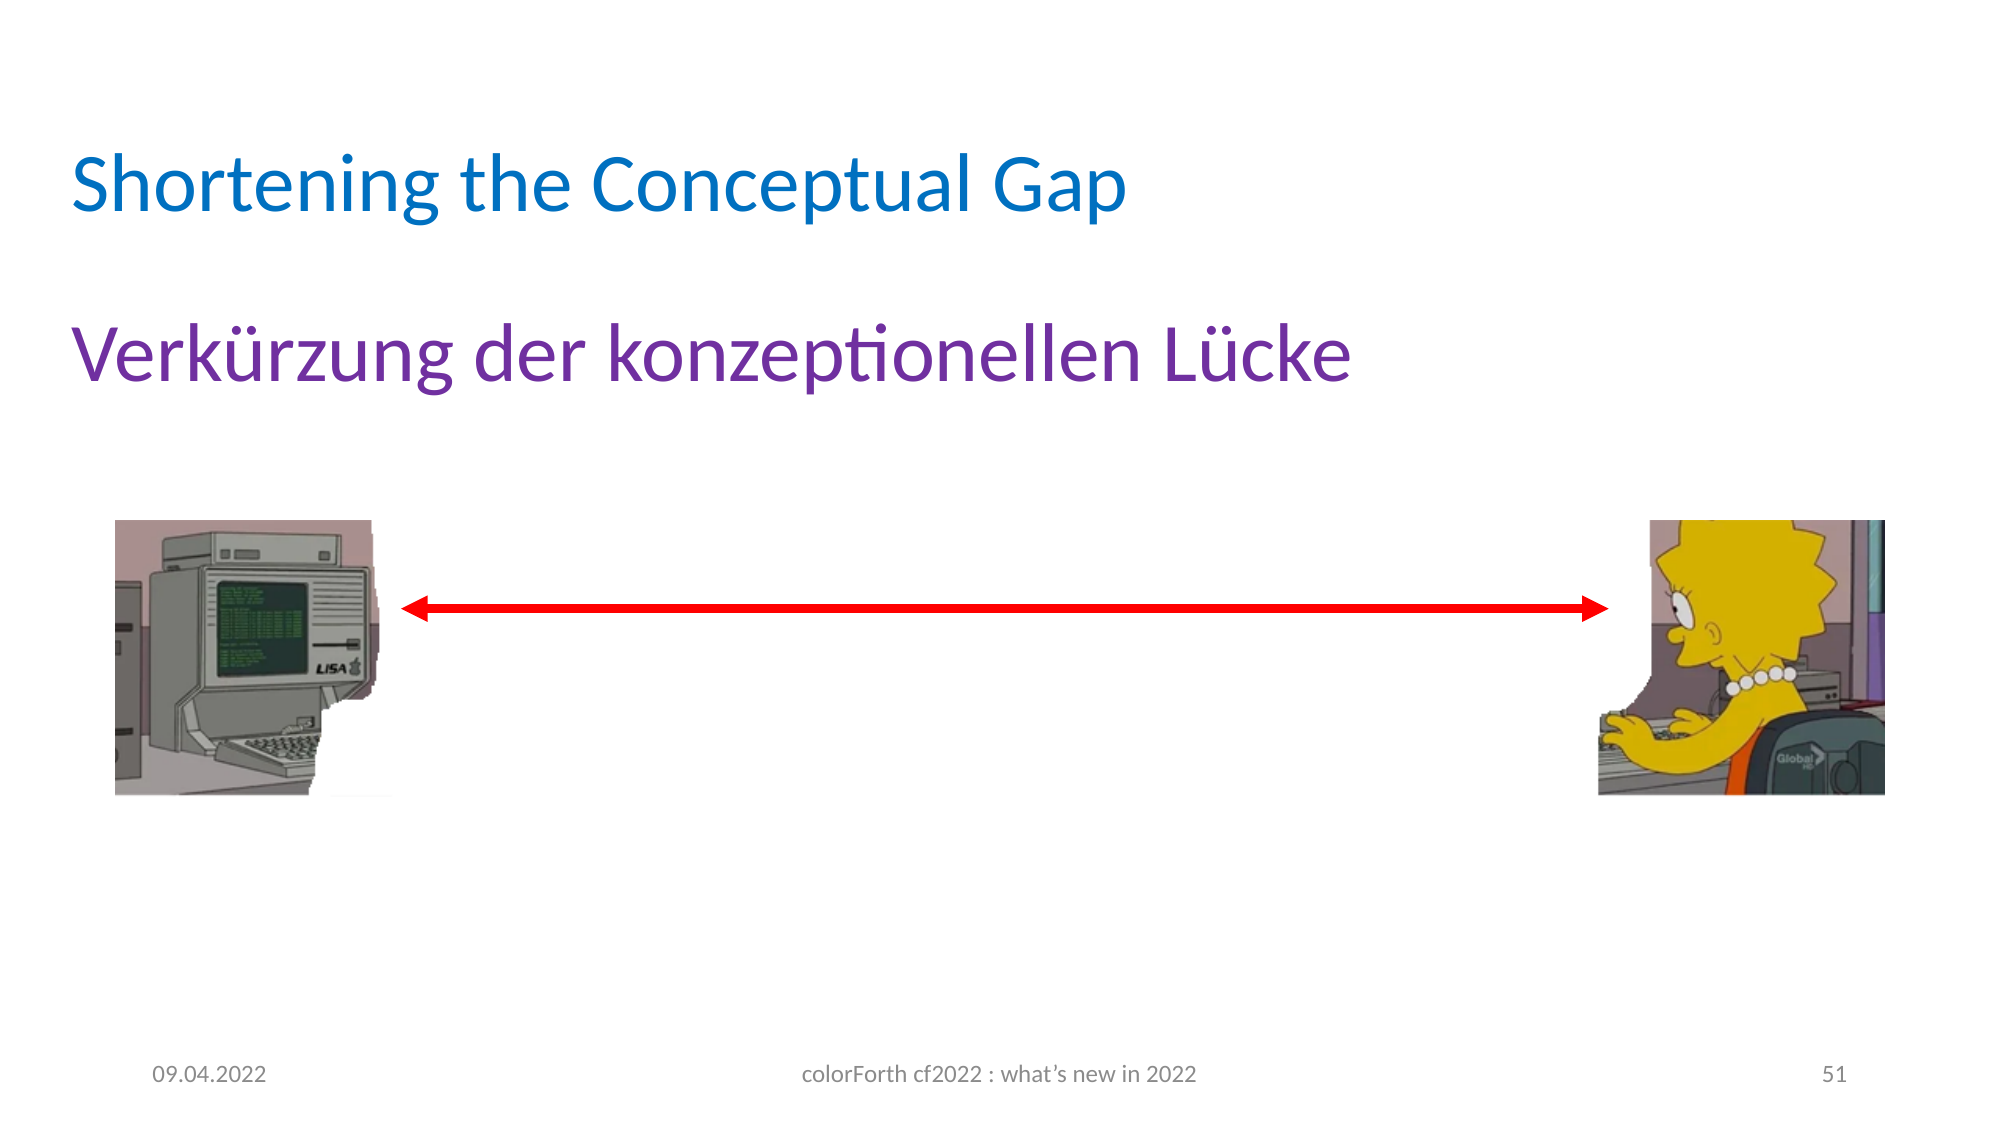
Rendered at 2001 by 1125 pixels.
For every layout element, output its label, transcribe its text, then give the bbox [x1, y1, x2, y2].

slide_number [137, 1042, 588, 1103]
picture [115, 520, 605, 797]
text_box Shortening the Conceptual Gap Verkürzung der konzeptionellen Lücke [56, 120, 1944, 406]
slide_number 51 [1412, 1042, 1863, 1103]
picture [1395, 520, 1885, 797]
footer colorForth cf2022 : what’s new in 2022 [662, 1042, 1338, 1103]
